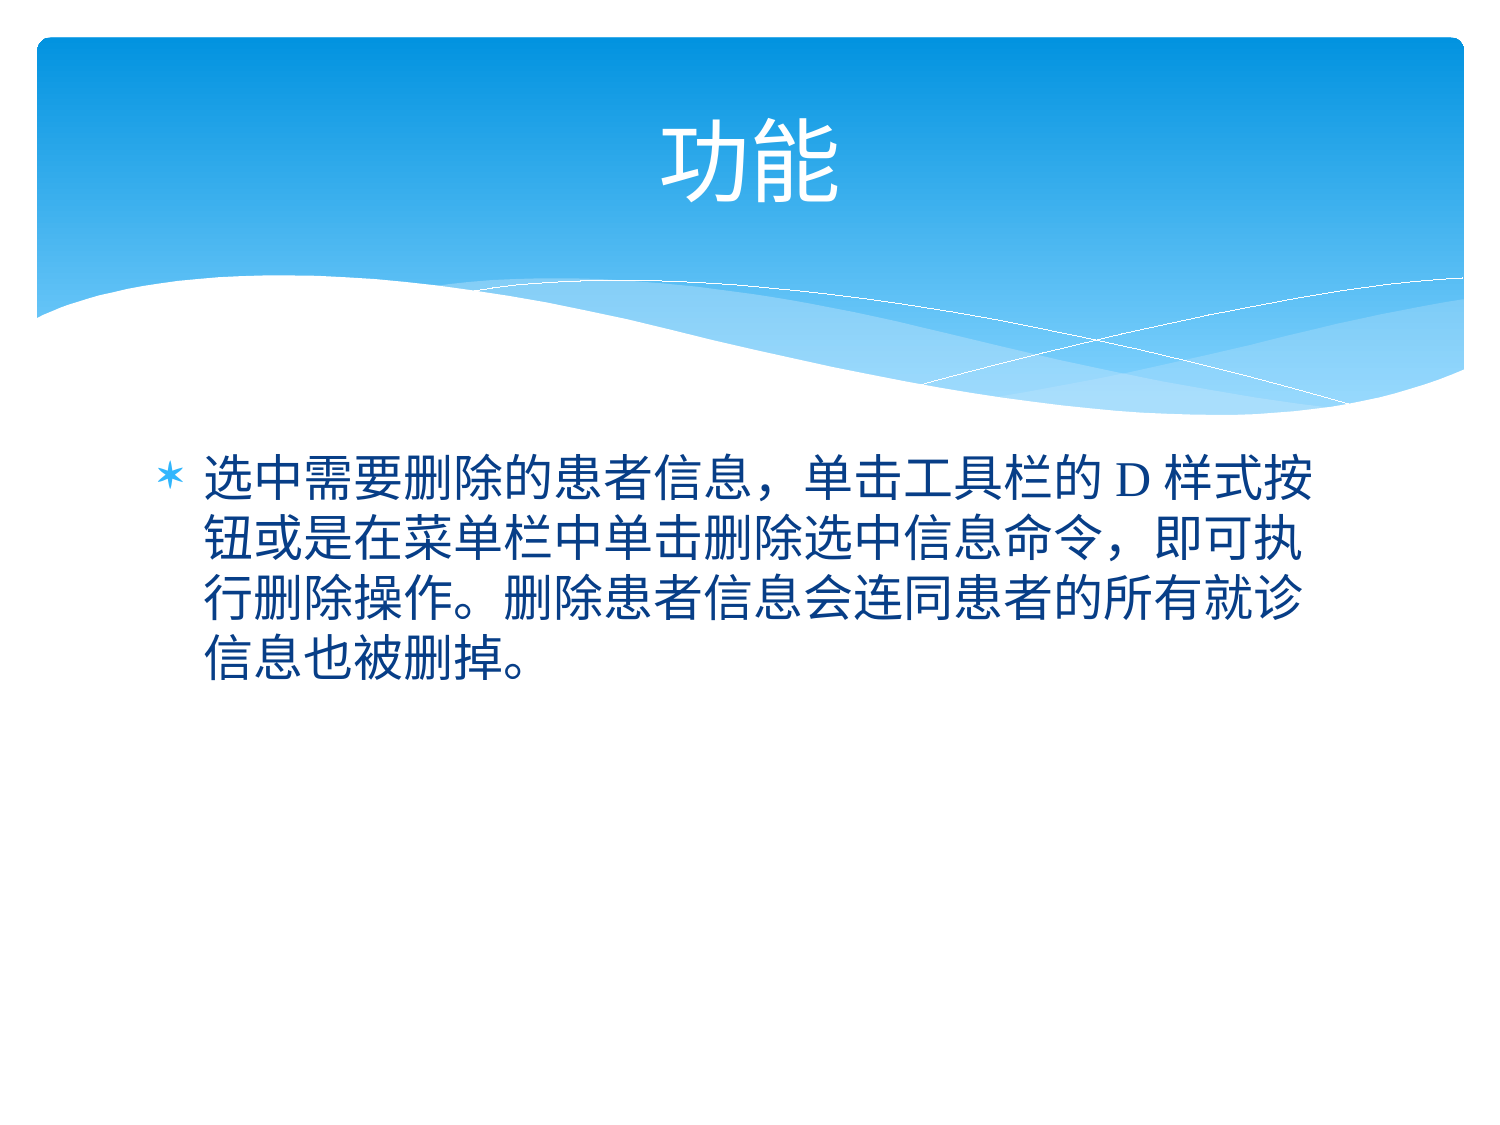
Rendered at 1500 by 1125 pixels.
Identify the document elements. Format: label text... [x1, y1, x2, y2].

title 功能 [75, 55, 1425, 261]
list 选中需要删除的患者信息，单击工具栏的D样式按钮或是在菜单栏中单击删除选中信息命令，即可执行删除操作。删除患者信息会连同患者的所有就诊信息也被删掉。 [143, 438, 1359, 1005]
